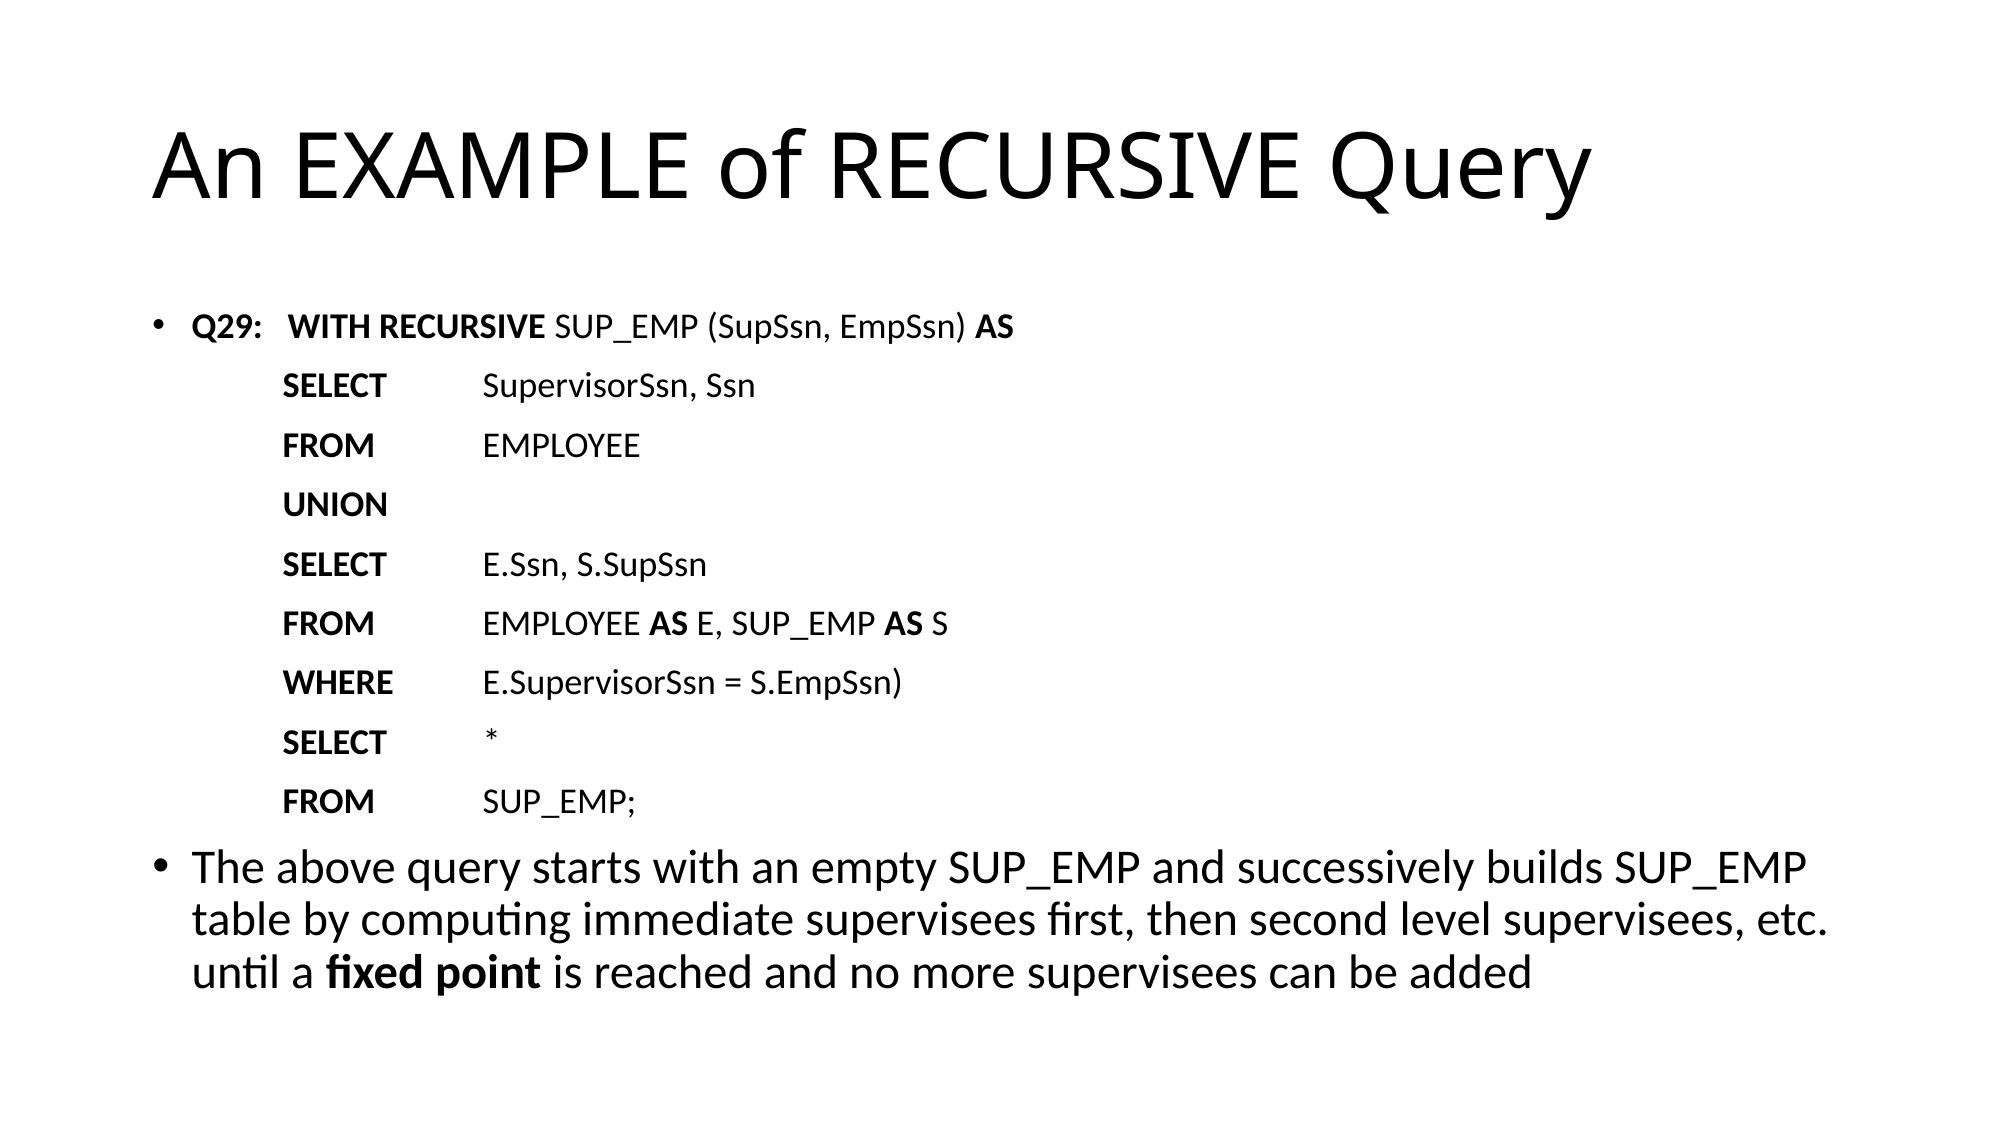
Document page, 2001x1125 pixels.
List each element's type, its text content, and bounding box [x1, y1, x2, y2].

list Q29: WITH RECURSIVE SUP_EMP (SupSsn, EmpSsn) AS SELECT SupervisorSsn, Ssn FROM EMPLOYEE UNION SELECT E.Ssn, S.SupSsn FROM EMPLOYEE AS E, SUP_EMP AS S WHERE E.SupervisorSsn = S.EmpSsn) SELECT * FROM SUP_EMP; The above query starts with an empty SUP_EMP and successively builds SUP_EMP table by computing immediate supervisees first, then second level supervisees, etc. until a fixed point is reached and no more supervisees can be added [137, 299, 1863, 1014]
title An EXAMPLE of RECURSIVE Query [137, 59, 1863, 278]
